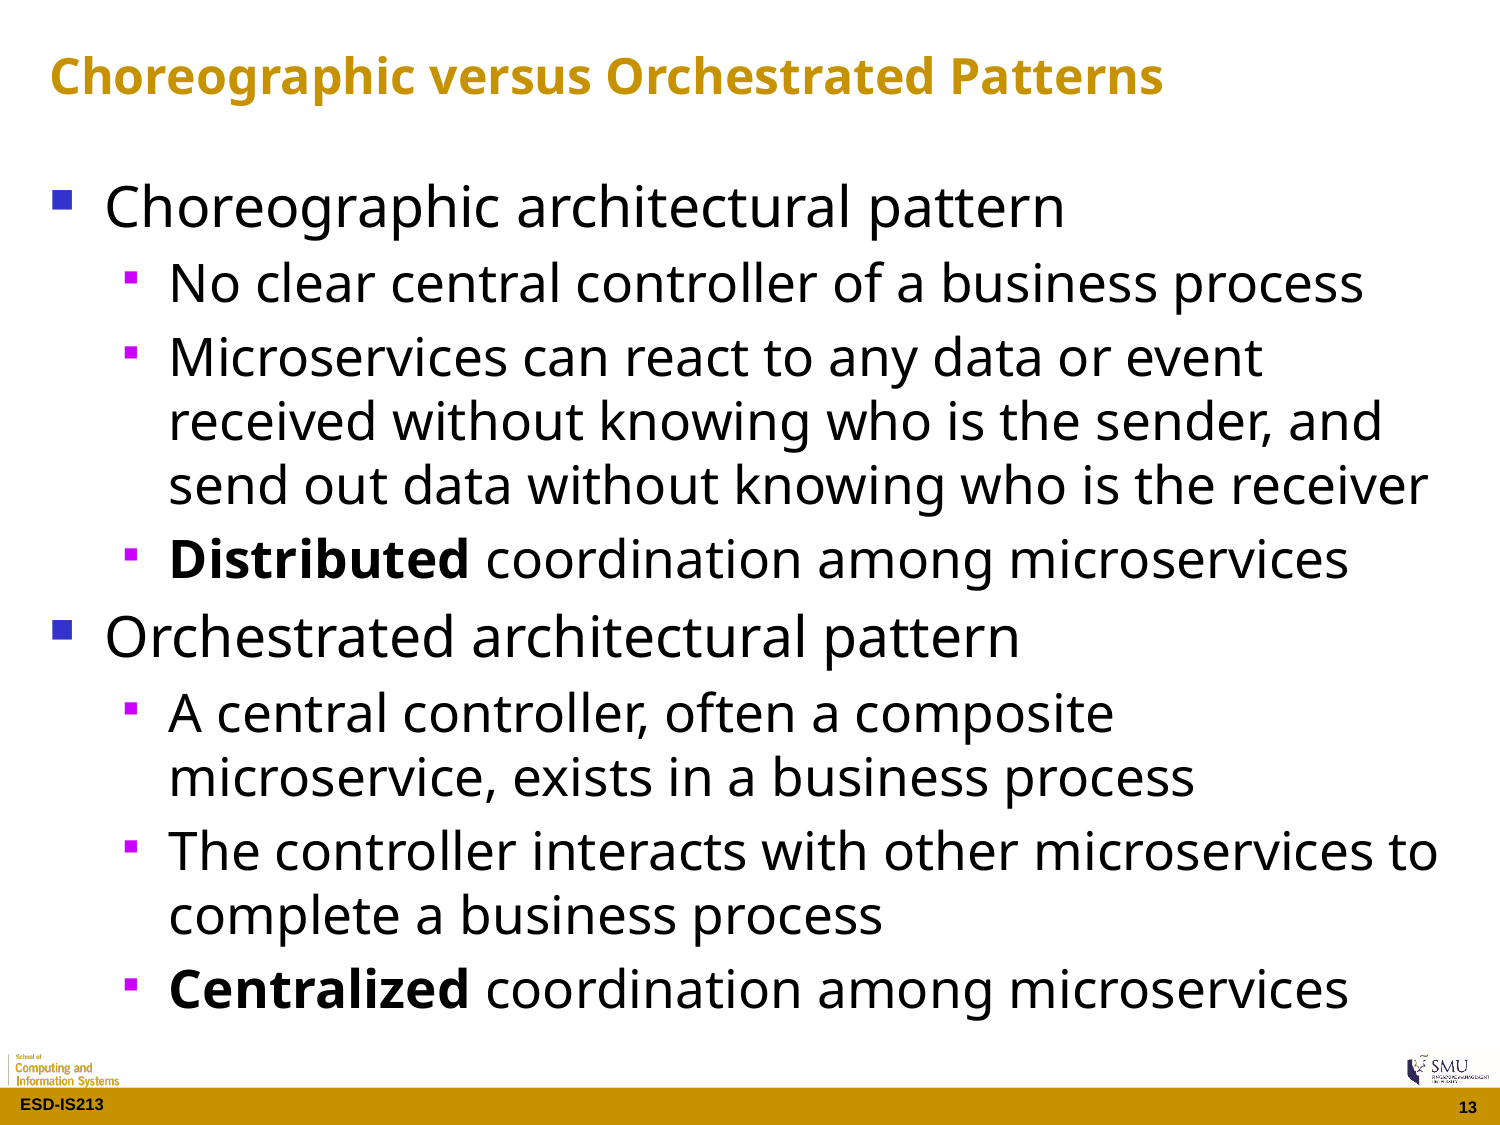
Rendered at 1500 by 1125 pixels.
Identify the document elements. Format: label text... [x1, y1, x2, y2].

title Choreographic versus Orchestrated Patterns [34, 36, 1466, 112]
list Choreographic architectural pattern No clear central controller of a business process Microservices can react to any data or event received without knowing who is the sender, and send out data without knowing who is the receiver Distributed coordination among microservices Orchestrated architectural pattern A central controller, often a composite microservice, exists in a business process The controller interacts with other microservices to complete a business process Centralized coordination among microservices [34, 162, 1463, 1044]
slide_number 13 [1434, 1089, 1493, 1125]
picture [1401, 1046, 1500, 1087]
